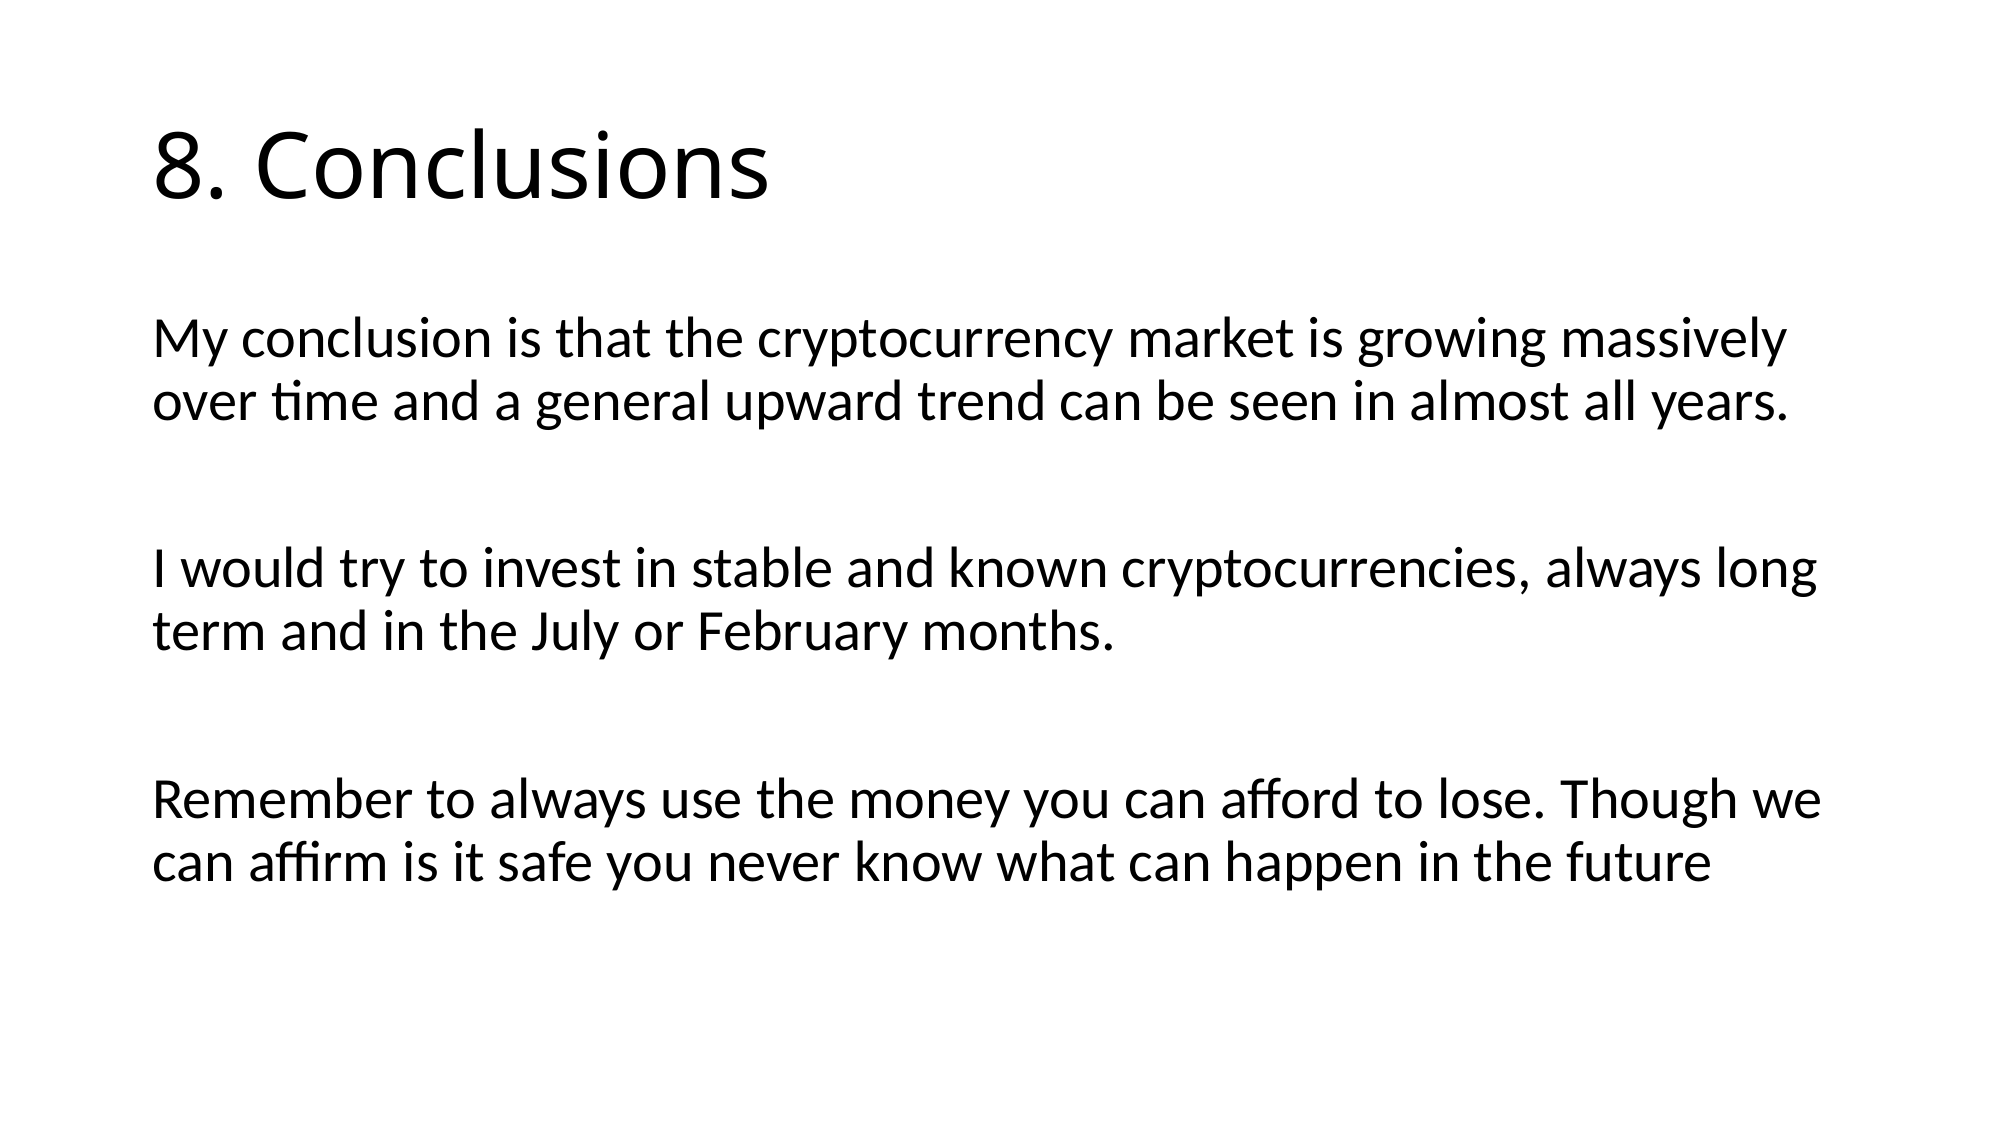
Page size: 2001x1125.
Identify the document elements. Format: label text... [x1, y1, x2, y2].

list My conclusion is that the cryptocurrency market is growing massively over time and a general upward trend can be seen in almost all years. I would try to invest in stable and known cryptocurrencies, always long term and in the July or February months. Remember to always use the money you can afford to lose. Though we can affirm is it safe you never know what can happen in the future [137, 299, 1863, 1014]
title 8. Conclusions [137, 59, 1863, 278]
